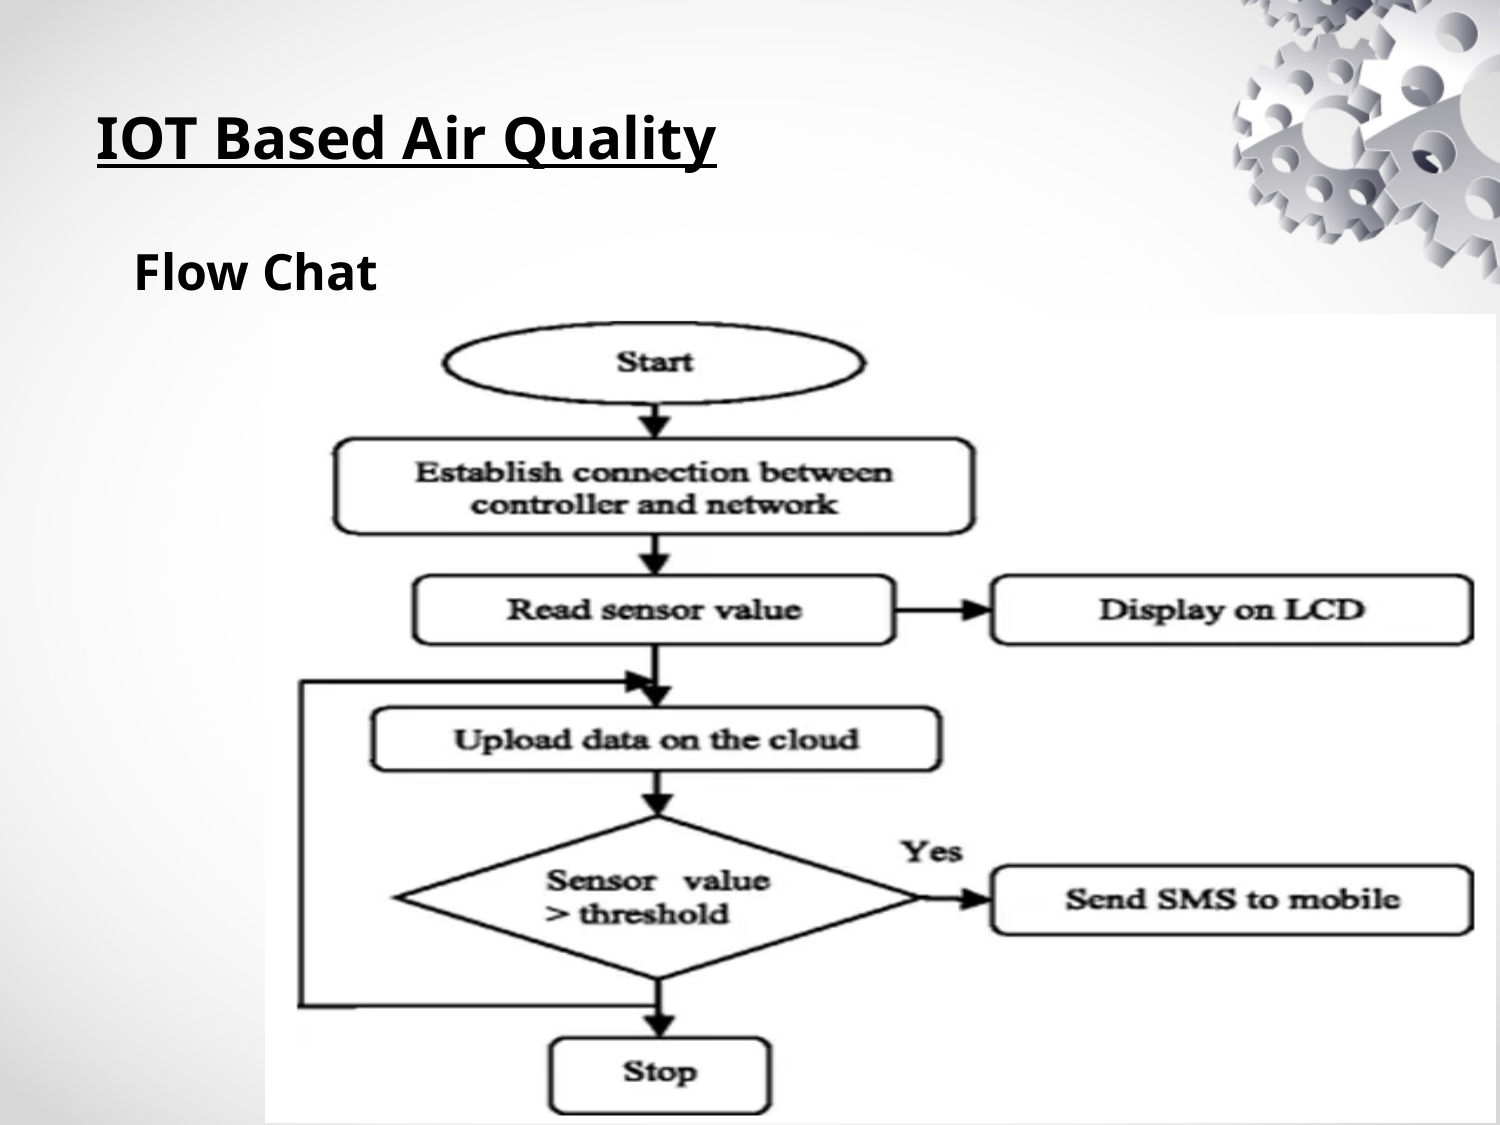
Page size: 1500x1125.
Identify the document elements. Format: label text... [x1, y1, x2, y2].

list IOT Based Air Quality Flow Chat [81, 58, 1433, 994]
picture [0, 0, 1500, 1125]
